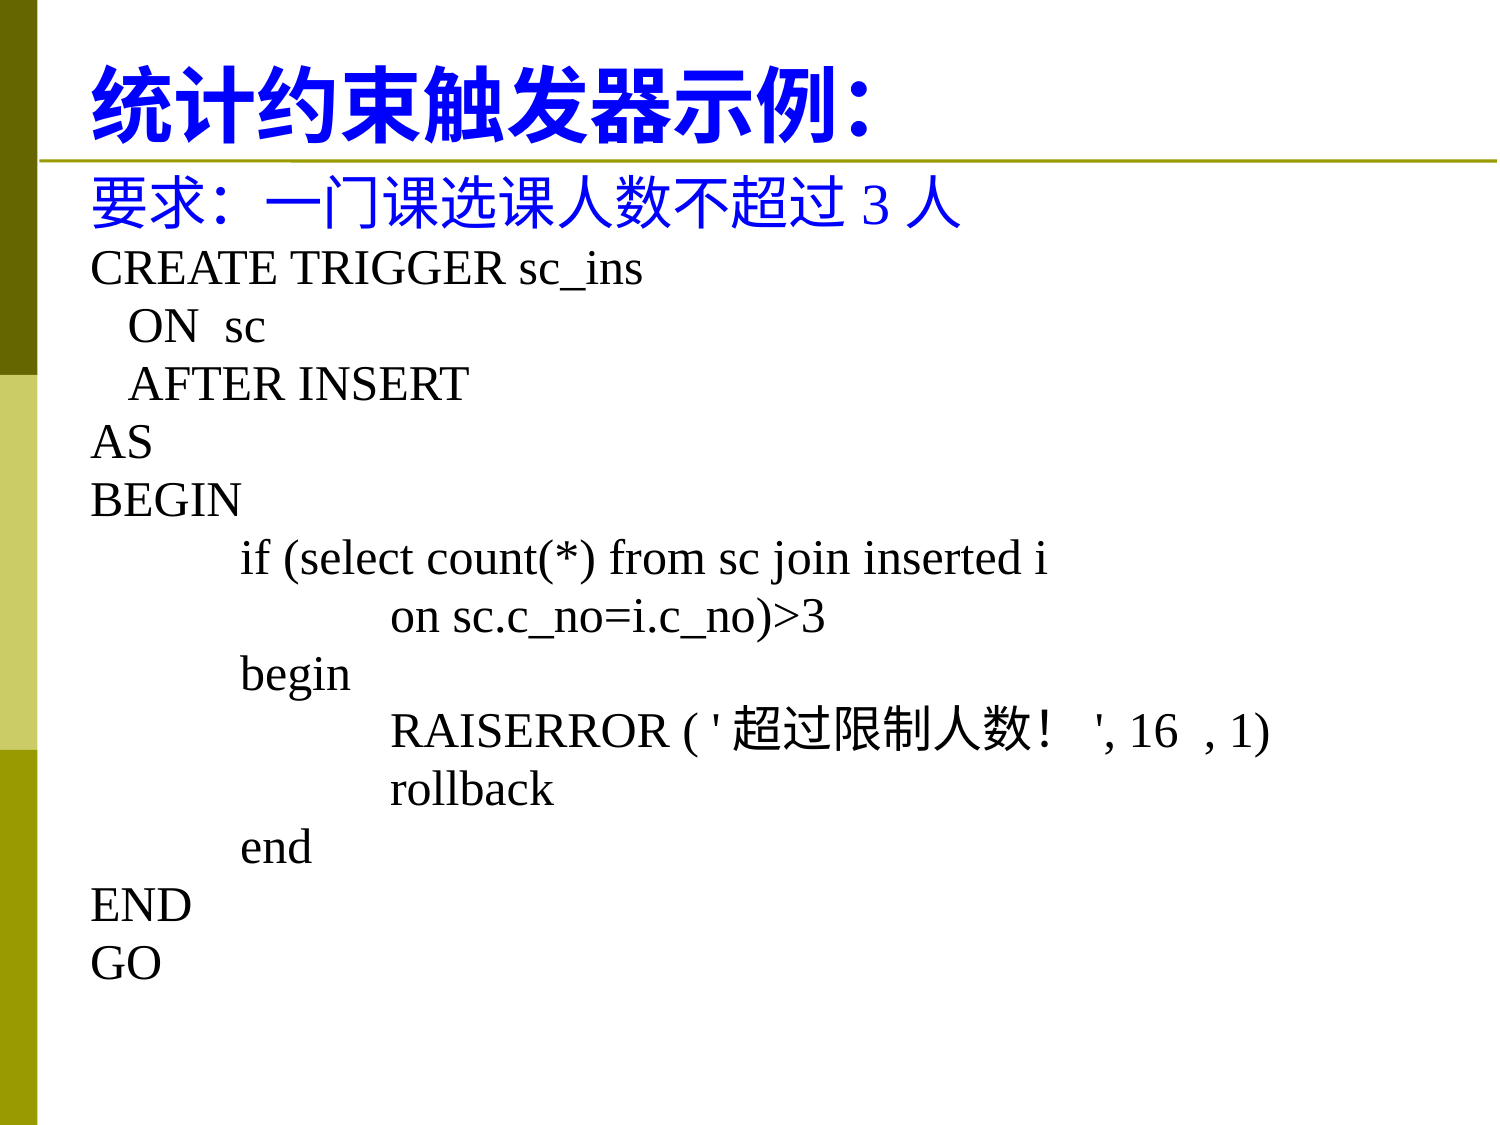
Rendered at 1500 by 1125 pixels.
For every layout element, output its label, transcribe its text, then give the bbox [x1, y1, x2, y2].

title 统计约束触发器示例： [75, 45, 1425, 161]
list 要求：一门课选课人数不超过3人 CREATE TRIGGER sc_ins ON sc AFTER INSERT AS BEGIN if (select count(*) from sc join inserted i on sc.c_no=i.c_no)>3 begin RAISERROR ( '超过限制人数！', 16 , 1) rollback end END GO [75, 172, 1425, 1024]
